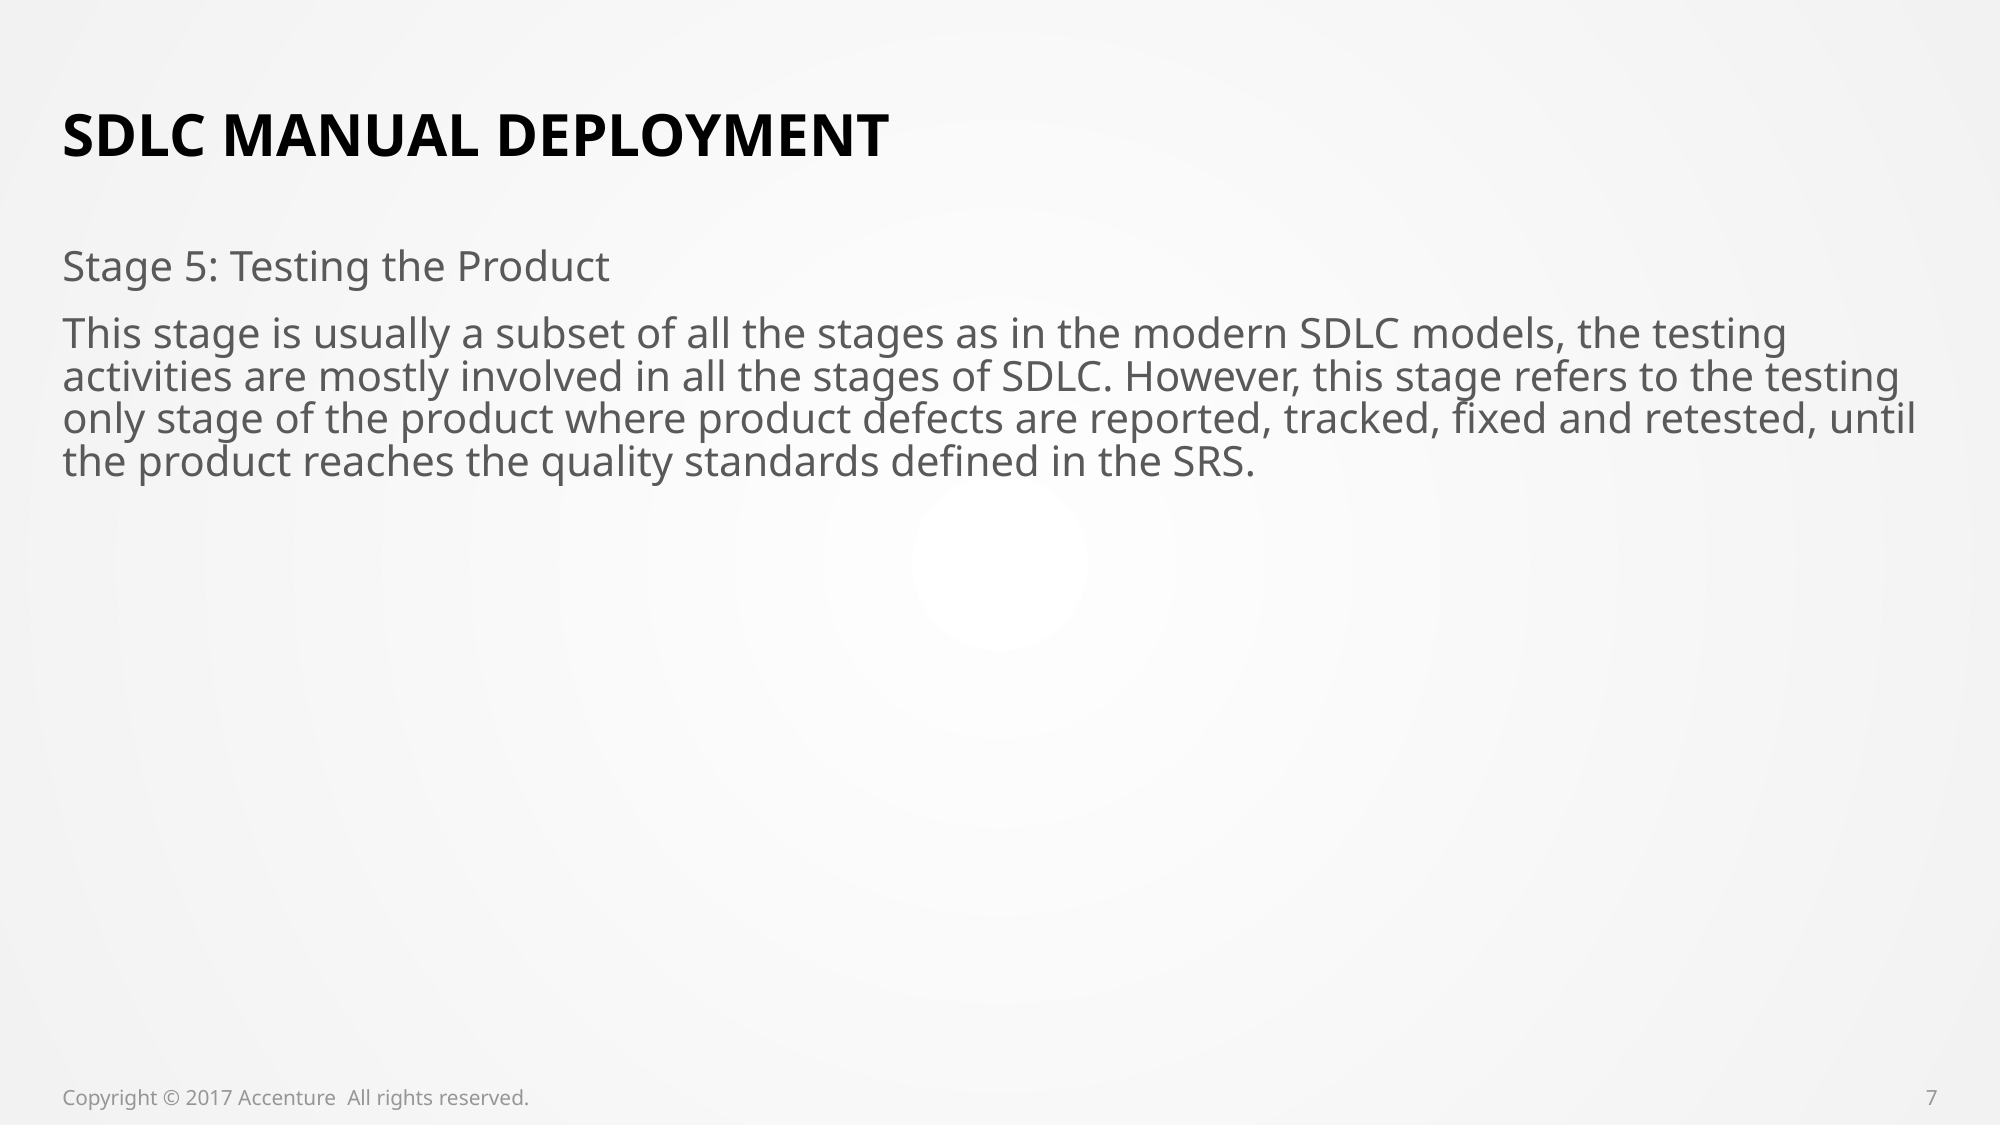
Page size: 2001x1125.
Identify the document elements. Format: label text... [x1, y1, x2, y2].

title SDLC manual deployment [62, 0, 1938, 167]
slide_number 7 [1887, 1078, 1938, 1113]
list Stage 5: Testing the Product This stage is usually a subset of all the stages as in the modern SDLC models, the testing activities are mostly involved in all the stages of SDLC. However, this stage refers to the testing only stage of the product where product defects are reported, tracked, fixed and retested, until the product reaches the quality standards defined in the SRS. [62, 232, 1938, 298]
footer Copyright © 2017 Accenture All rights reserved. [62, 1078, 1000, 1113]
